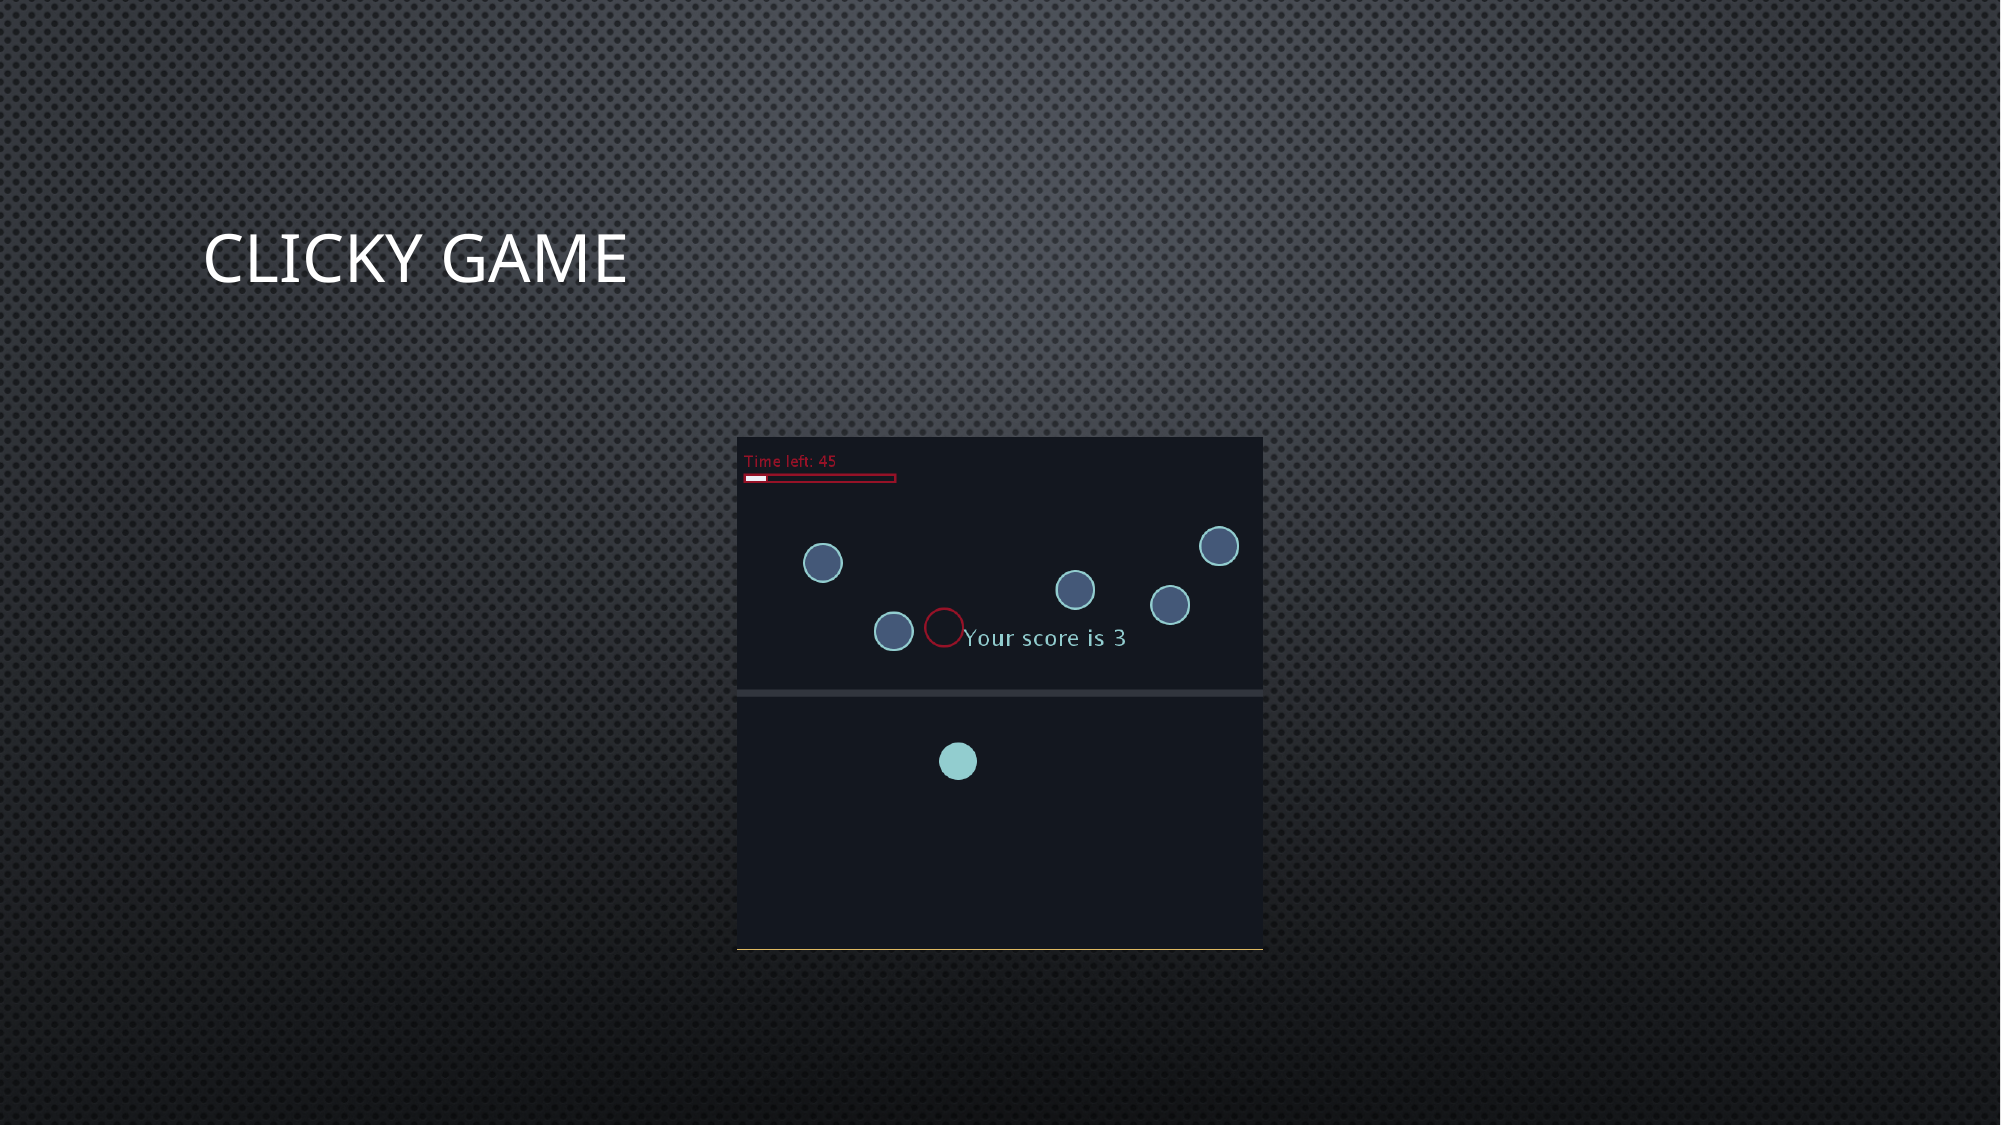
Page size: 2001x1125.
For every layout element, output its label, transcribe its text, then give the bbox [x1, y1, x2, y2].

title Clicky Game [187, 99, 1813, 413]
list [736, 437, 1263, 951]
